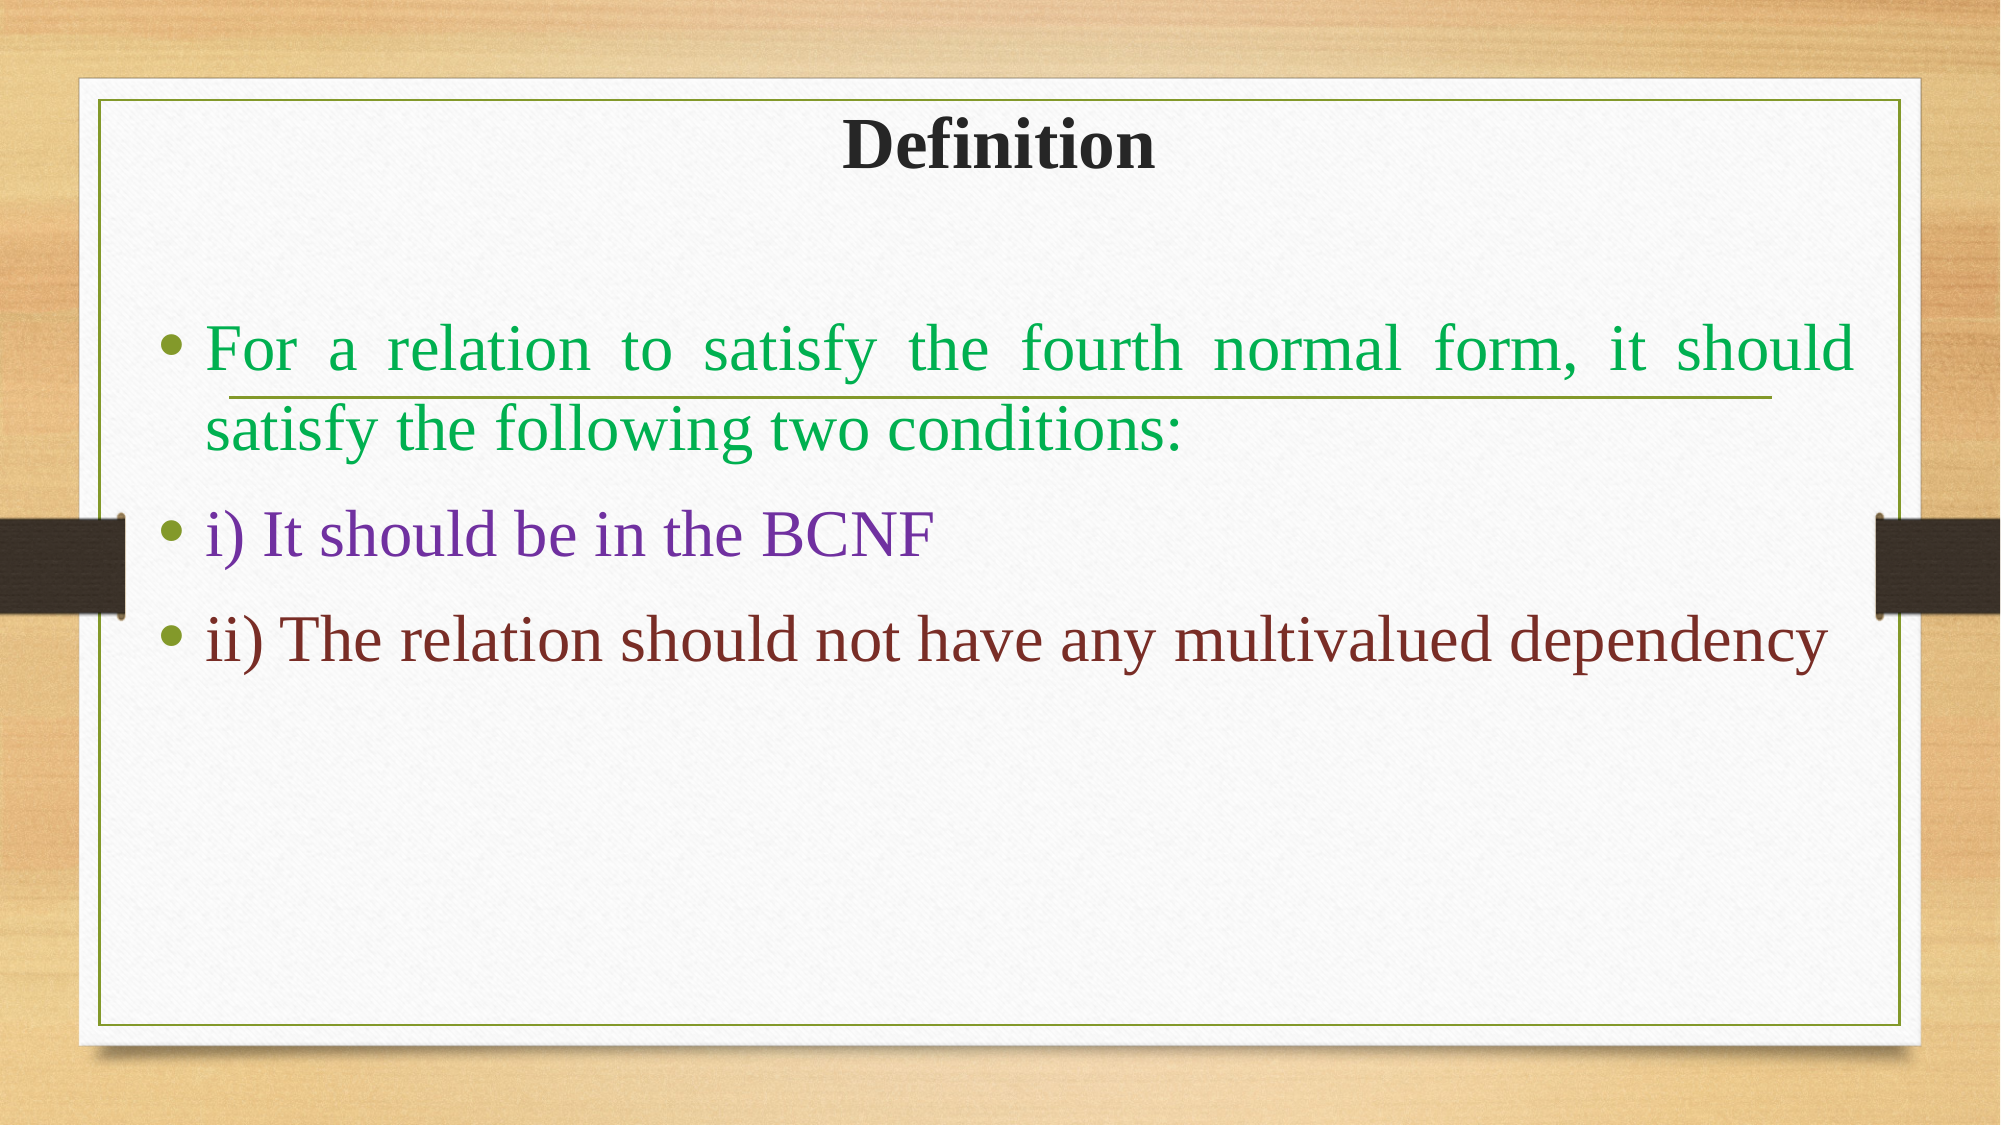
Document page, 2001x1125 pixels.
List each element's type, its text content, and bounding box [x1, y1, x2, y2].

list For a relation to satisfy the fourth normal form, it should satisfy the following two conditions: i) It should be in the BCNF ii) The relation should not have any multivalued dependency [143, 190, 1874, 1001]
title Definition [212, 87, 1788, 190]
picture [0, 0, 2001, 1125]
